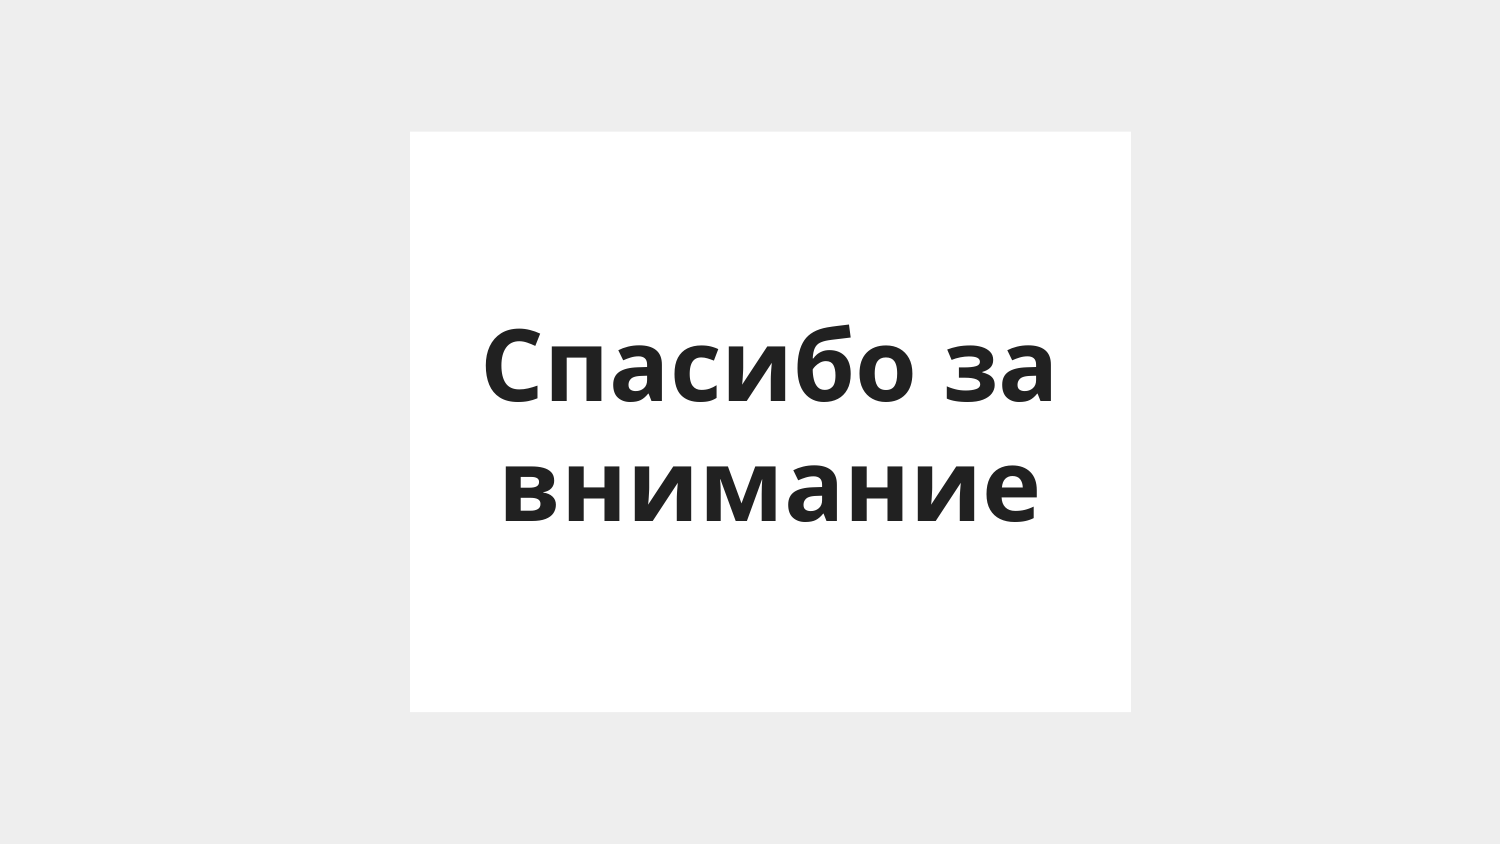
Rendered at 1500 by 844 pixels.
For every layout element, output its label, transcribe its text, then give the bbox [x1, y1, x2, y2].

title Спасибо за внимание [410, 131, 1131, 713]
